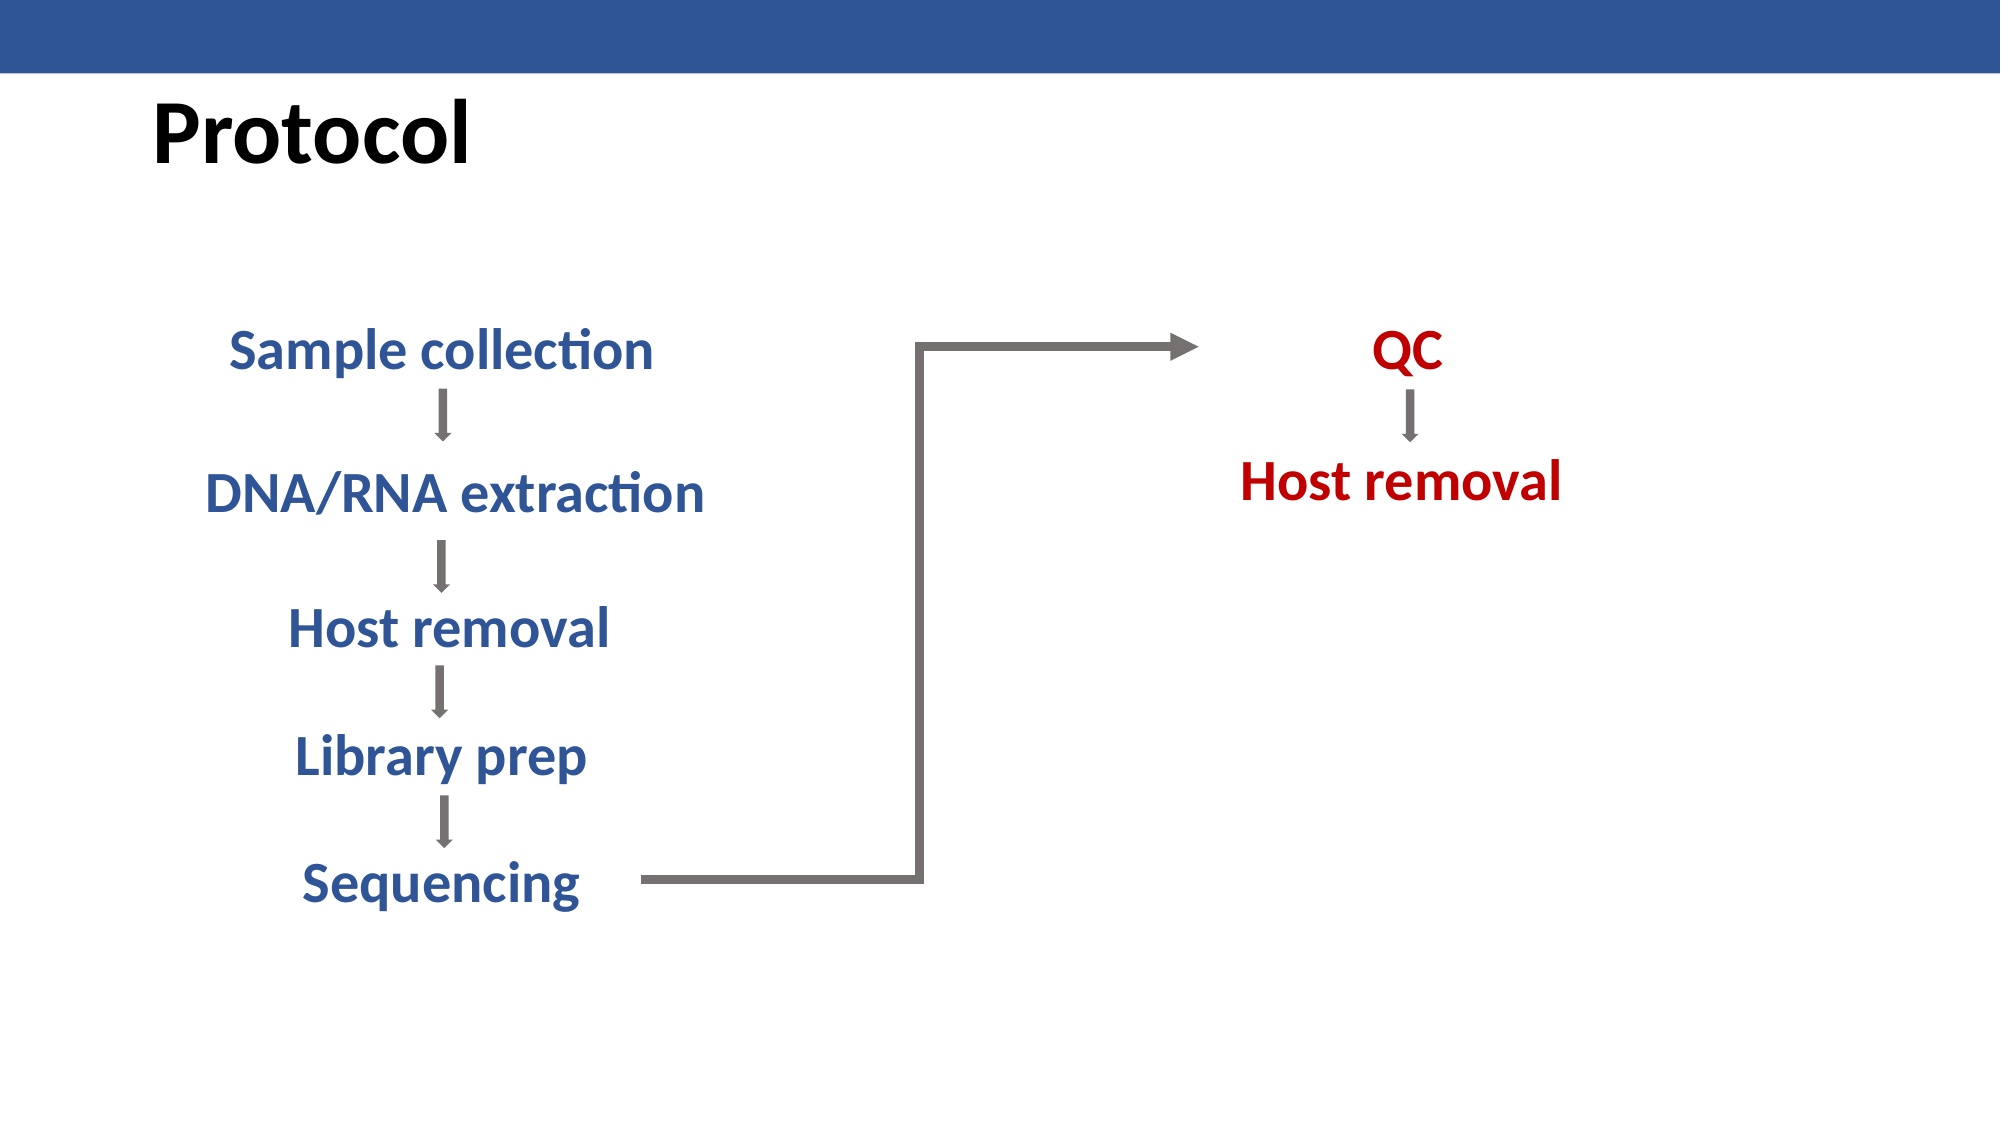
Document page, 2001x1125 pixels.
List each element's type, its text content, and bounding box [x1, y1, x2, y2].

text_box QC [1104, 303, 1713, 389]
text_box Sample collection [138, 303, 747, 389]
text_box [431, 387, 454, 443]
text_box Library prep [137, 709, 641, 795]
title Protocol [137, 73, 1863, 194]
text_box Sequencing [137, 836, 746, 922]
text_box [428, 664, 451, 720]
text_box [641, 346, 1199, 880]
text_box [430, 539, 453, 595]
text_box DNA/RNA extraction [151, 446, 641, 532]
text_box [433, 794, 456, 850]
text_box [1399, 388, 1422, 444]
text_box Host removal [145, 581, 641, 667]
text_box Host removal [1199, 434, 1706, 520]
